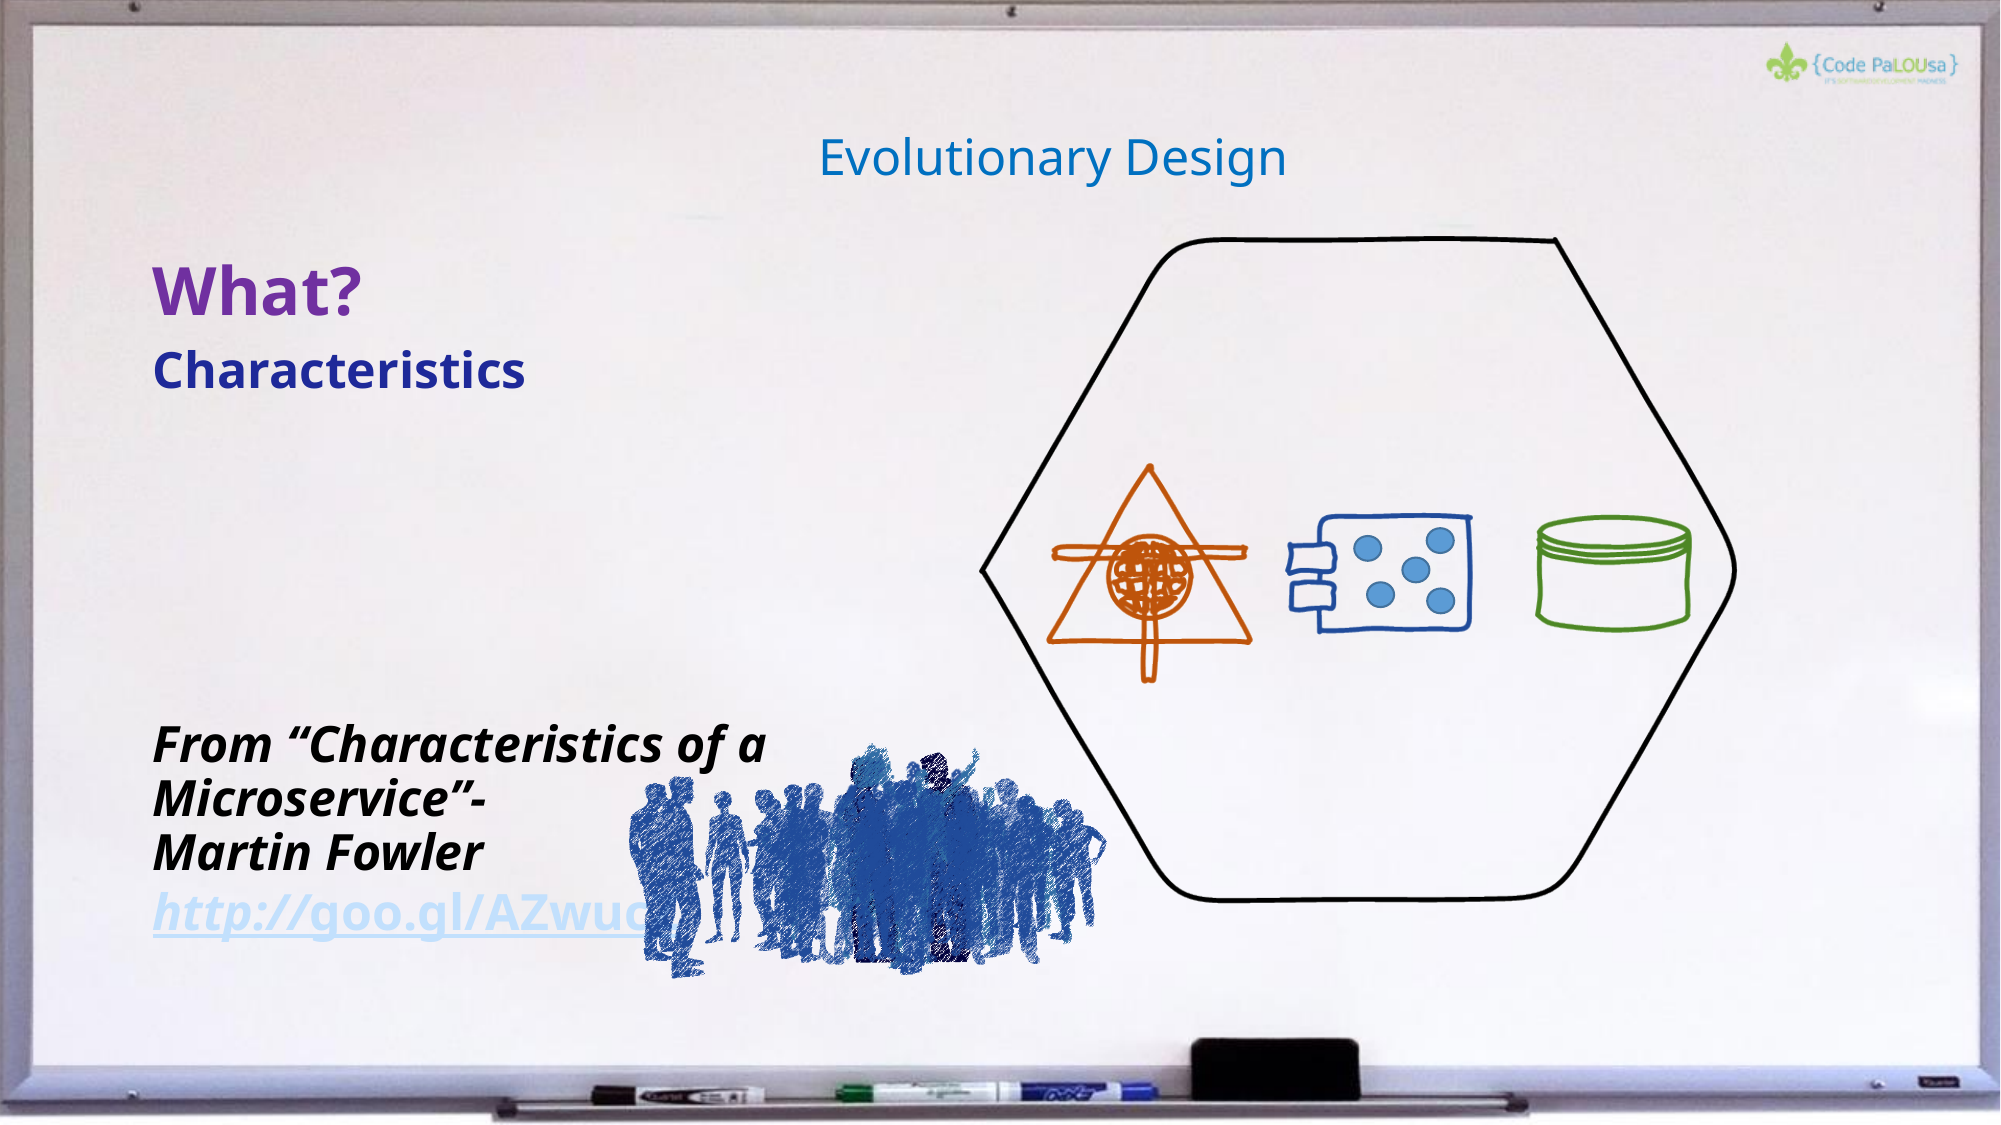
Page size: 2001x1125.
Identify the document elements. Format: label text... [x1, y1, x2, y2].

picture [0, 0, 2001, 1125]
title What? [137, 75, 783, 337]
text_box Evolutionary Design [803, 118, 1304, 193]
list Characteristics From “Characteristics of a Microservice”- Martin Fowler http://goo.gl/AZwucZ [137, 337, 783, 963]
